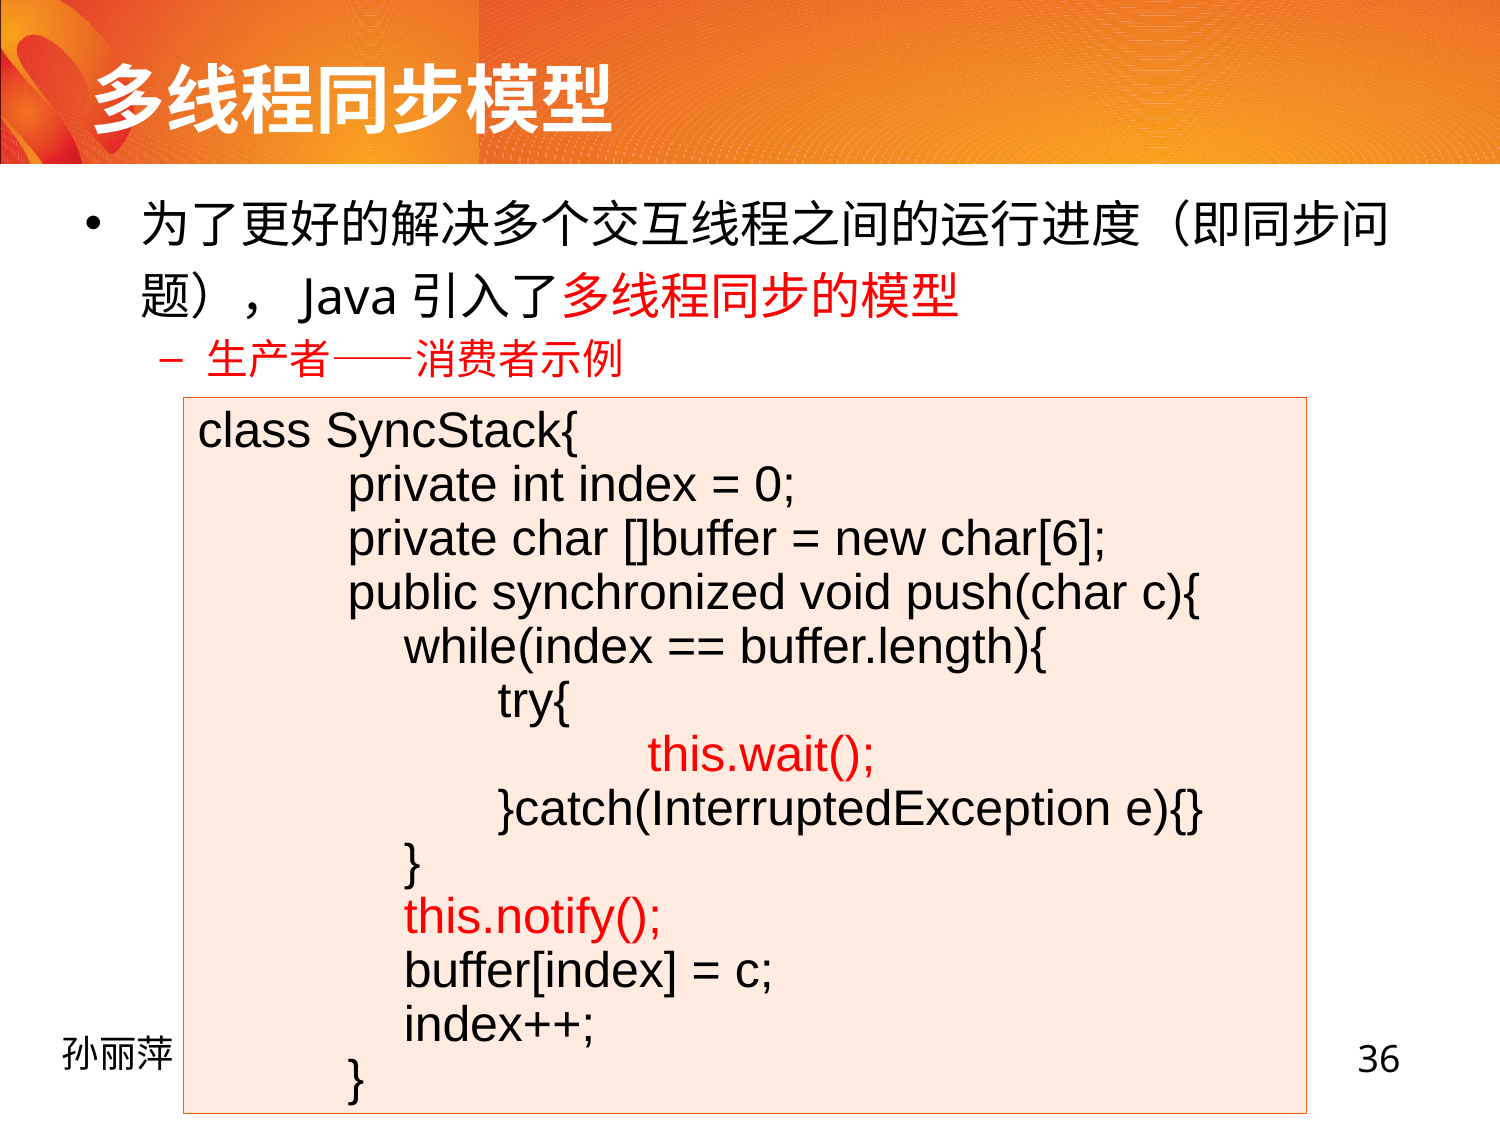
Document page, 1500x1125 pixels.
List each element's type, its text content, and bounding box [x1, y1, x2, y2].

text_box class SyncStack{ private int index = 0; private char []buffer = new char[6]; public synchronized void push(char c){ while(index == buffer.length){ try{ this.wait(); }catch(InterruptedException e){} } this.notify(); buffer[index] = c; index++; } [183, 397, 1307, 1114]
list 为了更好的解决多个交互线程之间的运行进度（即同步问题），Java引入了多线程同步的模型 生产者——消费者示例 [69, 172, 1420, 988]
title 多线程同步模型 [75, 45, 1425, 167]
picture [0, 0, 1500, 164]
